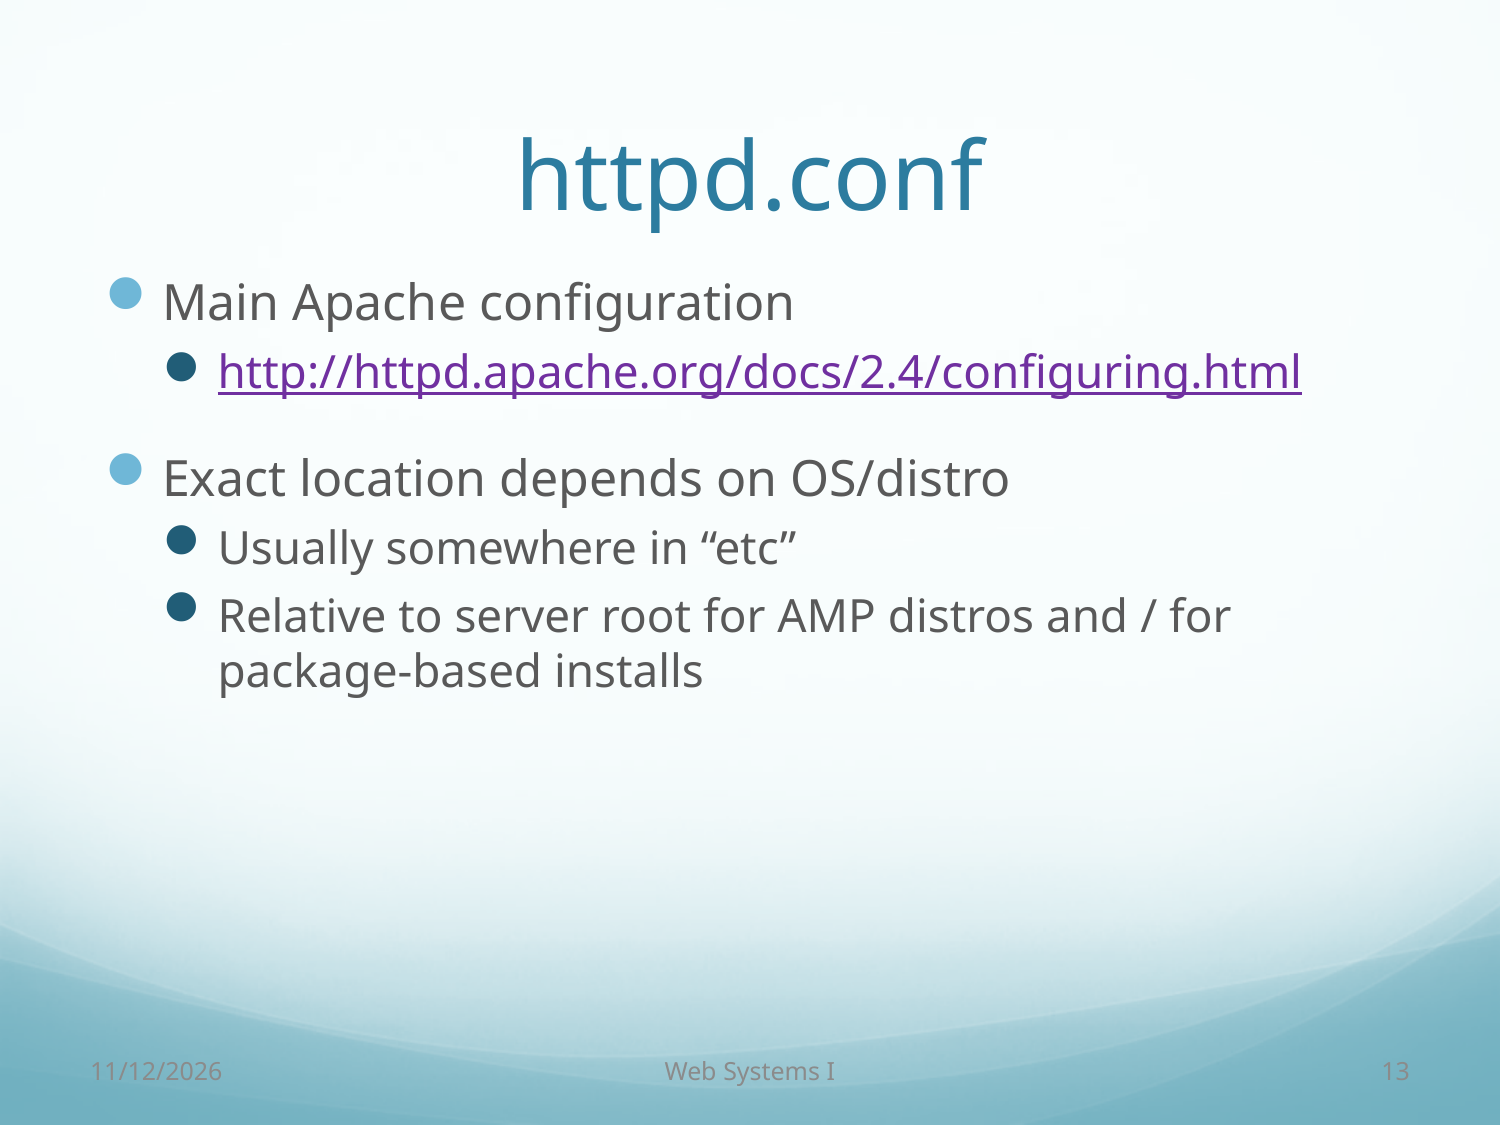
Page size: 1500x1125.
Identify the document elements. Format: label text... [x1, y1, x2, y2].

title httpd.conf [89, 17, 1410, 238]
slide_number 13 [1074, 1042, 1425, 1103]
list Main Apache configuration http://httpd.apache.org/docs/2.4/configuring.html Exact location depends on OS/distro Usually somewhere in “etc” Relative to server root for AMP distros and / for package-based installs [89, 262, 1410, 976]
footer Web Systems I [512, 1042, 988, 1103]
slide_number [75, 1042, 425, 1103]
